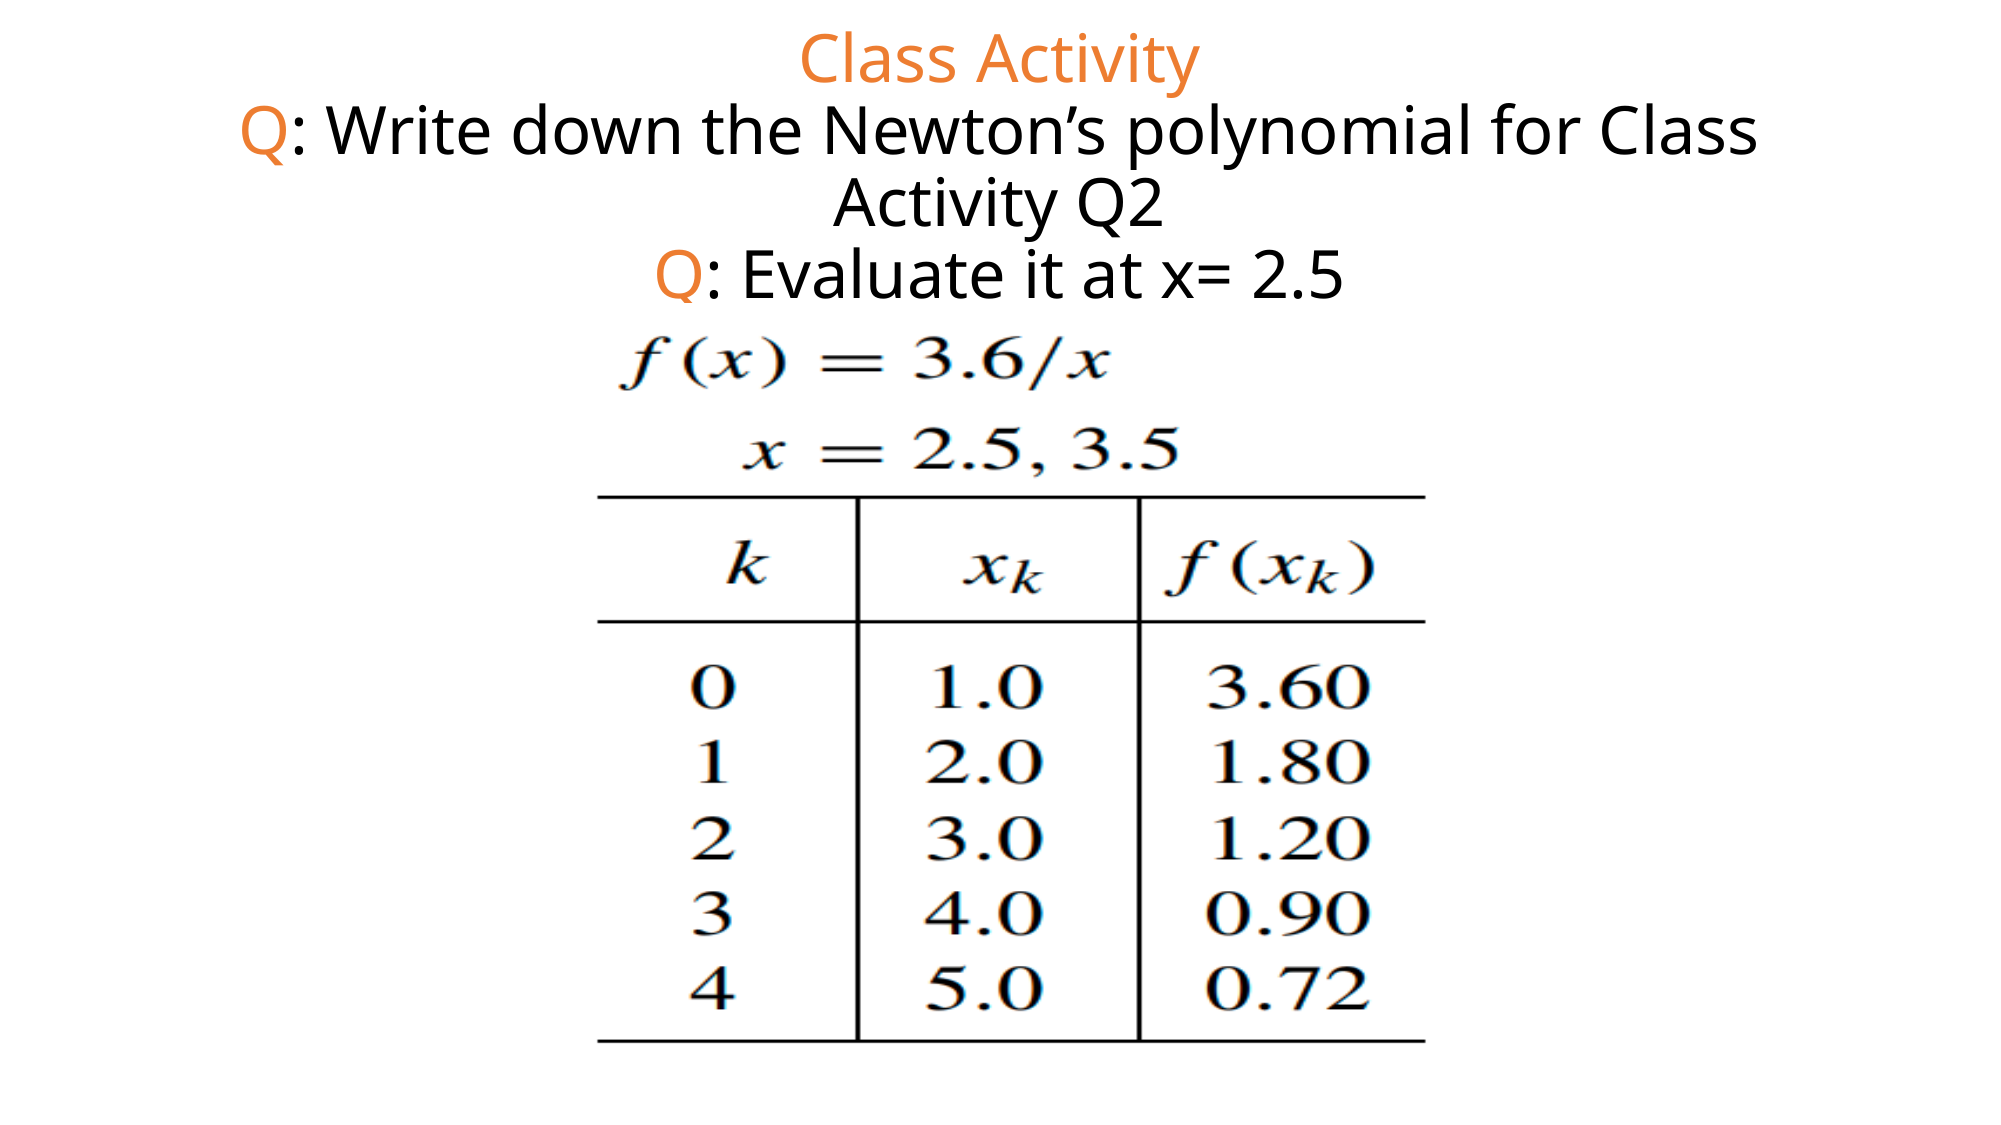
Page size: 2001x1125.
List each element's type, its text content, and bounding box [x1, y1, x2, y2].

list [556, 303, 1487, 1091]
title Class Activity Q: Write down the Newton’s polynomial for Class Activity Q2 Q: Evaluate it at x= 2.5 [137, 59, 1863, 278]
